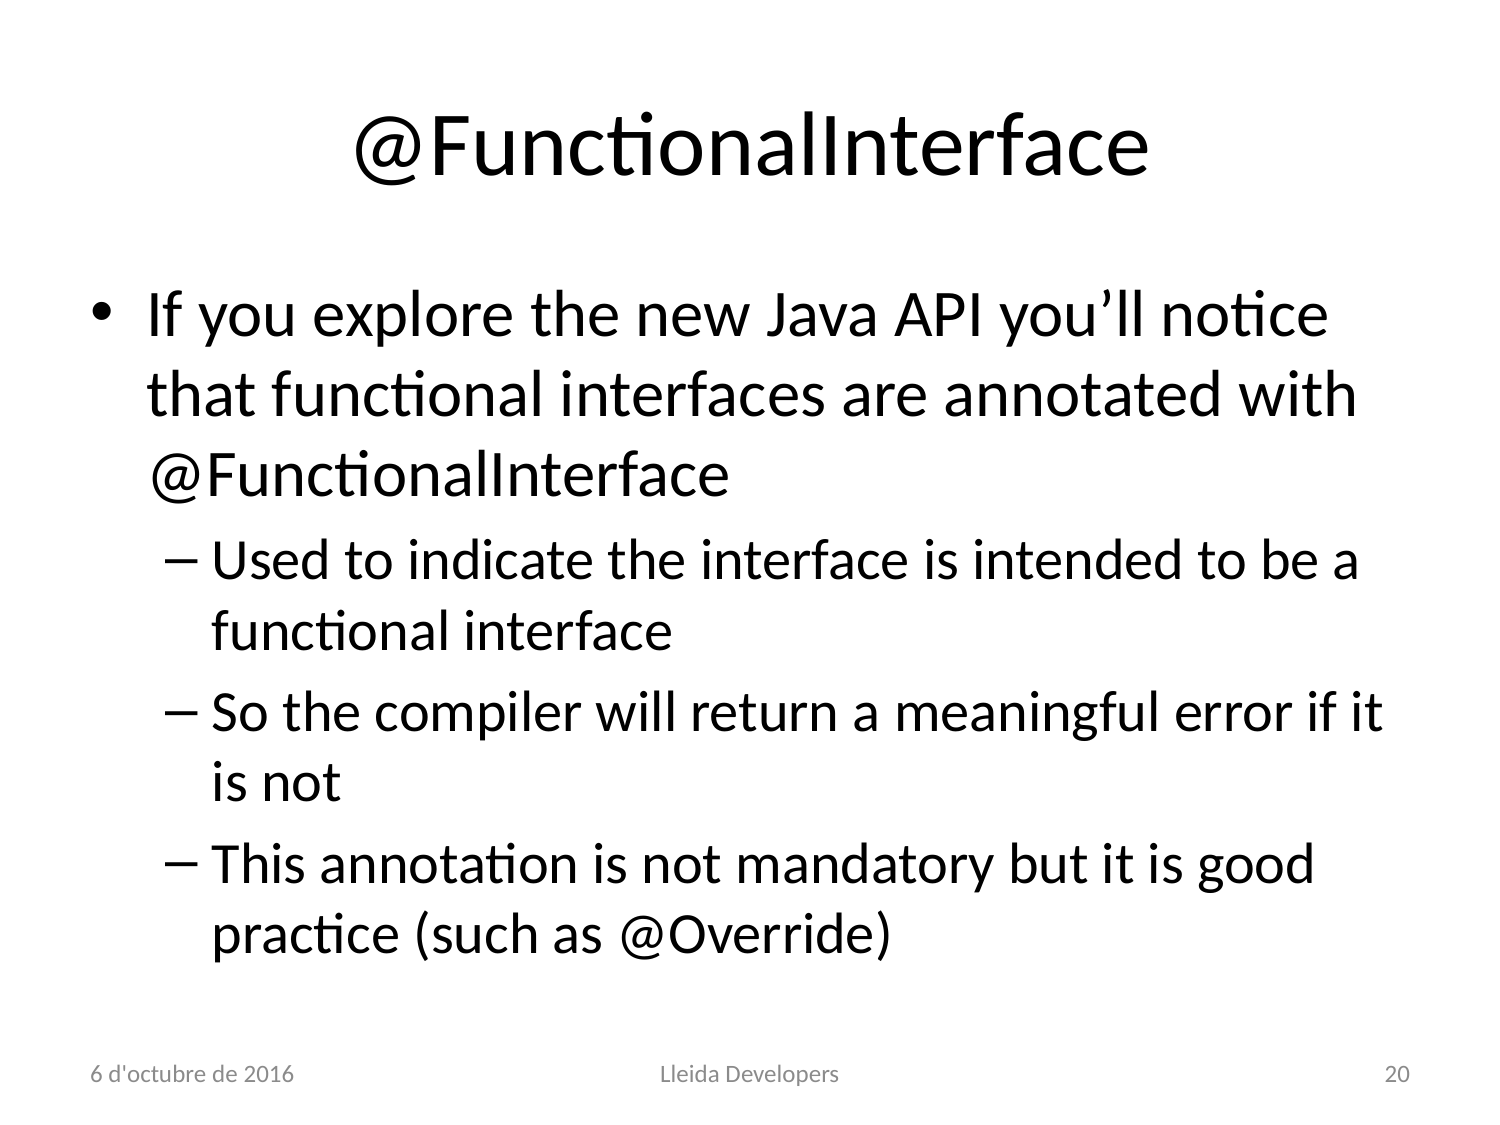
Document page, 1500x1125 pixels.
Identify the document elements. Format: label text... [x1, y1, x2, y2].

slide_number 20 [1074, 1042, 1425, 1103]
list If you explore the new Java API you’ll notice that functional interfaces are annotated with @FunctionalInterface Used to indicate the interface is intended to be a functional interface So the compiler will return a meaningful error if it is not This annotation is not mandatory but it is good practice (such as @Override) [75, 262, 1425, 1005]
title @FunctionalInterface [75, 45, 1425, 233]
footer Lleida Developers [512, 1042, 988, 1103]
slide_number 6 d'octubre de 2016 [75, 1042, 425, 1103]
